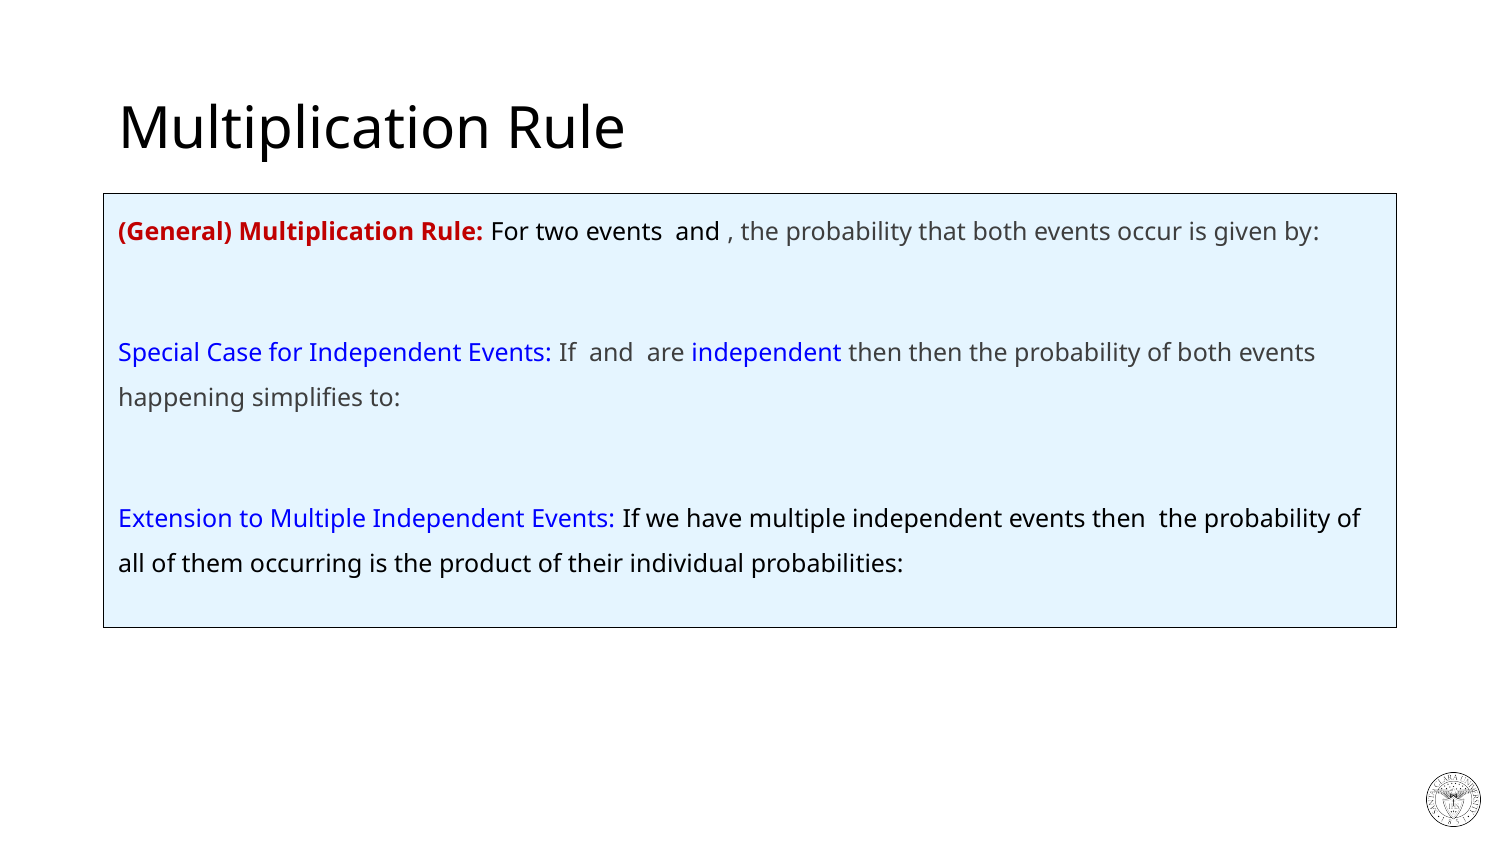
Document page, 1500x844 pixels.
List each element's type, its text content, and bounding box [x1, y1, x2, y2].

title Multiplication Rule [103, 44, 1397, 169]
picture [1426, 772, 1481, 827]
